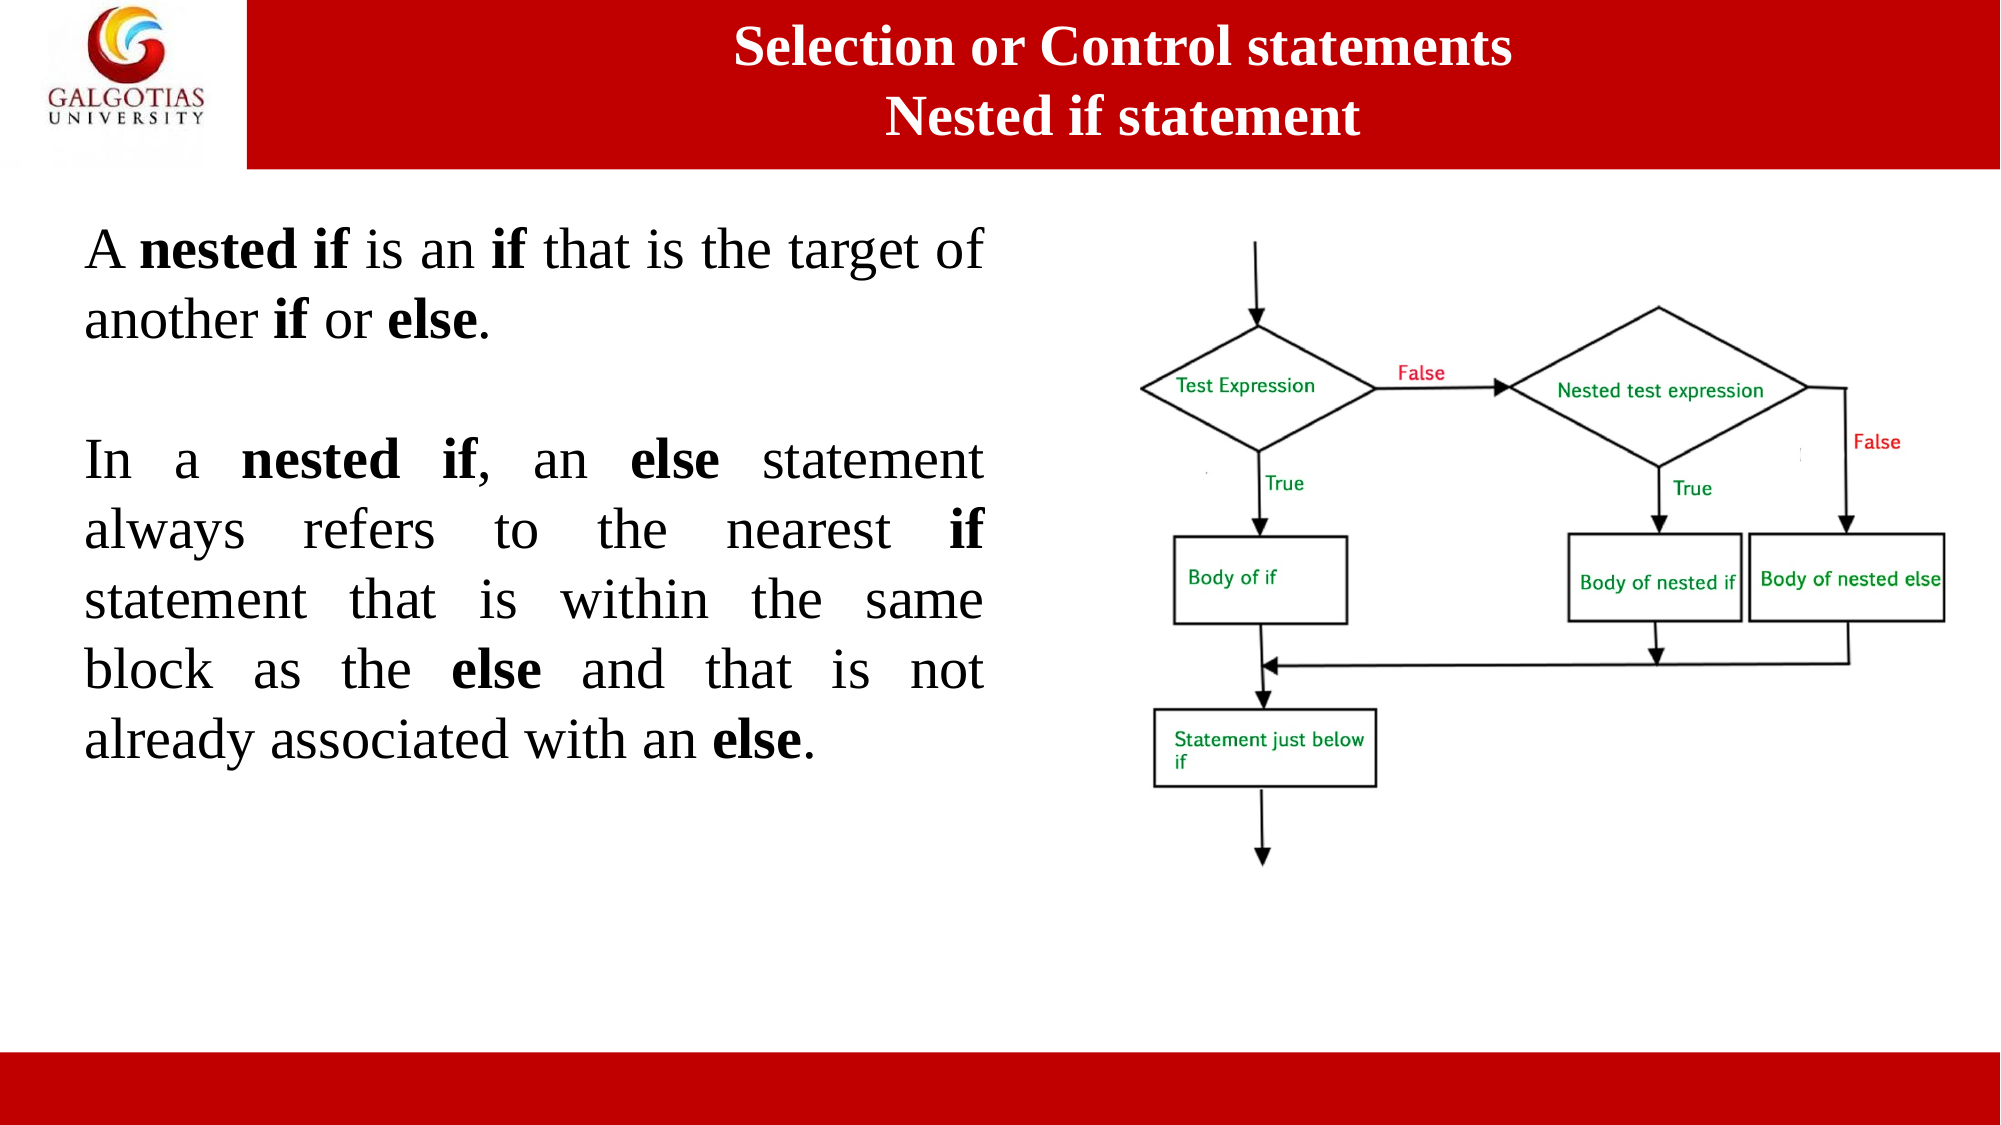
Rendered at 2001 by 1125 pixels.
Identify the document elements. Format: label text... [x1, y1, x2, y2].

picture [0, 0, 247, 168]
text_box A nested if is an if that is the target of another if or else. In a nested if, an else statement always refers to the nearest if statement that is within the same block as the else and that is not already associated with an else. [69, 203, 1000, 778]
text_box [0, 1052, 2000, 1125]
picture [1065, 202, 1979, 880]
text_box Selection or Control statements Nested if statement [246, 0, 2000, 170]
